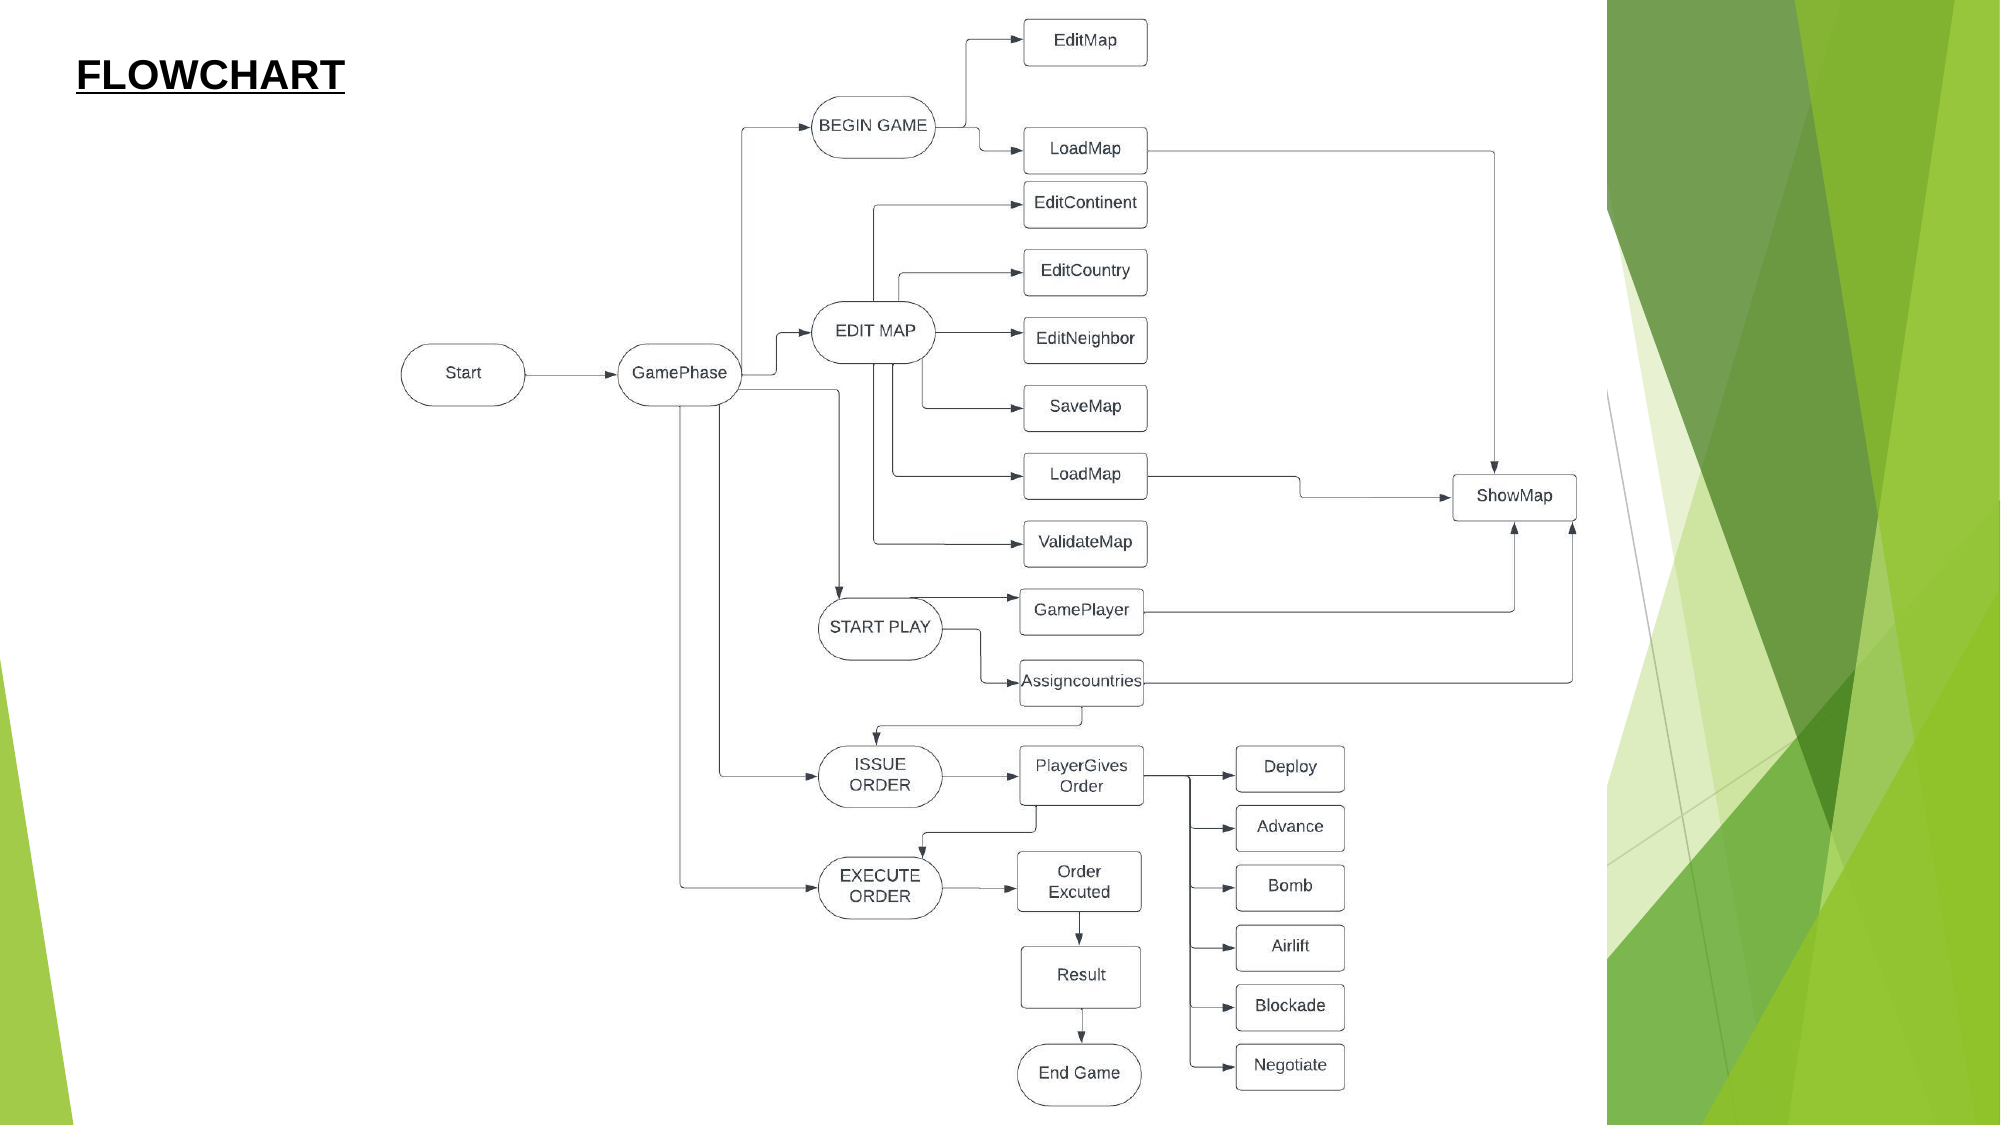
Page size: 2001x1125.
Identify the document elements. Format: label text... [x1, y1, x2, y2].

picture [370, 0, 1607, 1125]
text_box FLOWCHART [61, 40, 365, 106]
